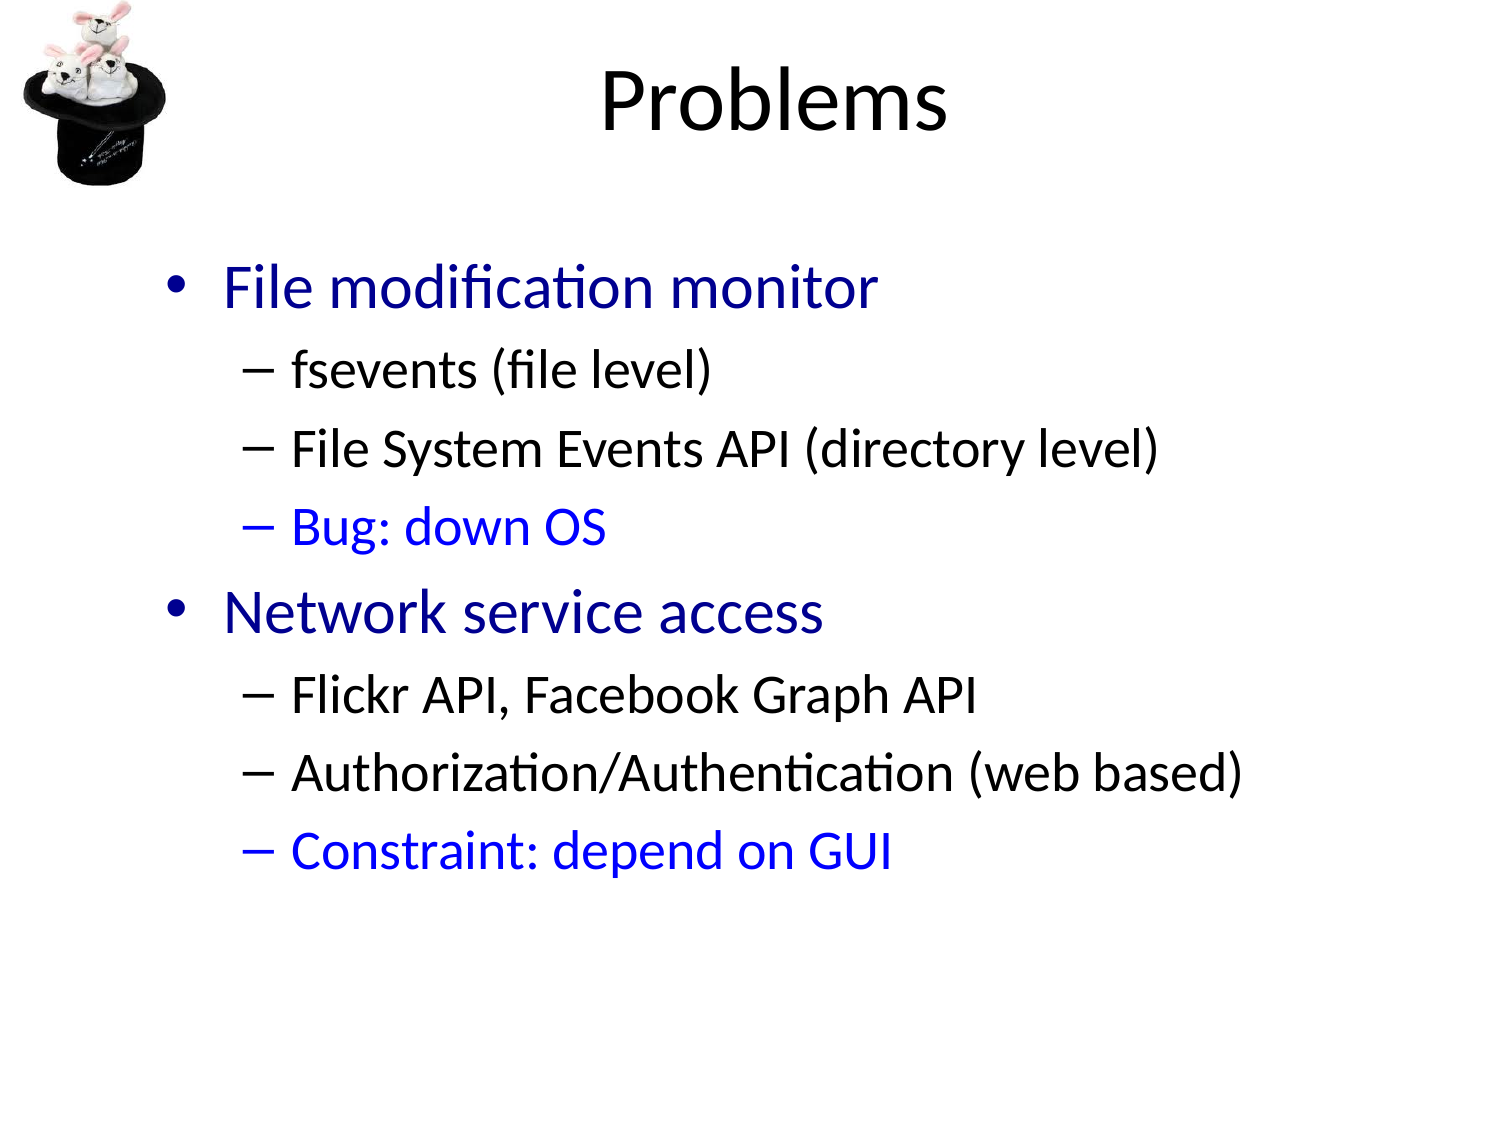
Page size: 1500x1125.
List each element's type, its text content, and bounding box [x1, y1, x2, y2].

title Problems [187, 0, 1363, 188]
list File modification monitor fsevents (file level) File System Events API (directory level) Bug: down OS Network service access Flickr API, Facebook Graph API Authorization/Authentication (web based) Constraint: depend on GUI [150, 237, 1350, 980]
picture [0, 0, 187, 188]
